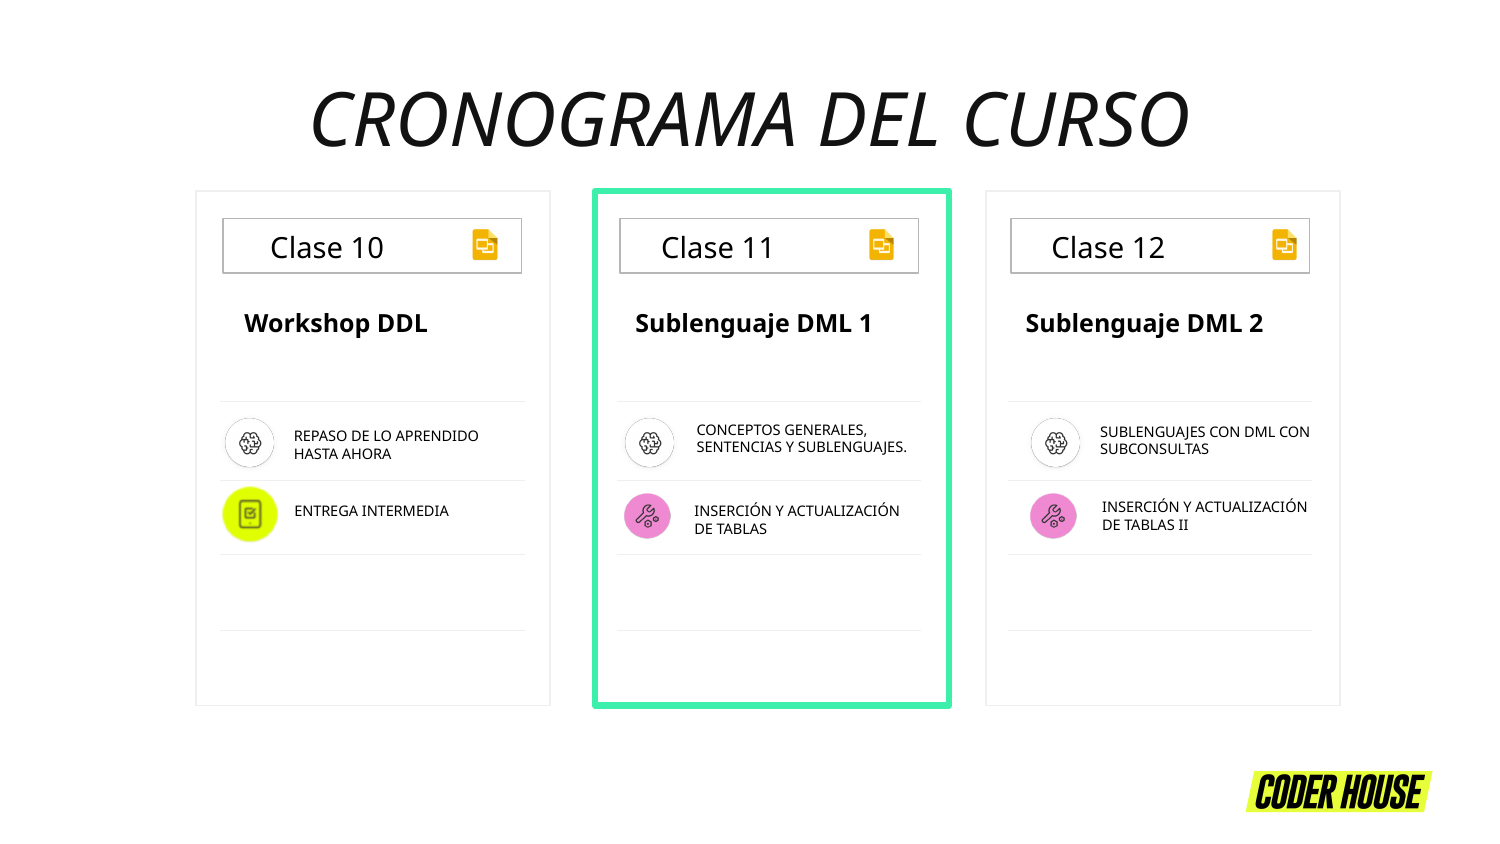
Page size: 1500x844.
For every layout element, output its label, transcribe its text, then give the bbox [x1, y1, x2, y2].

picture [468, 227, 502, 261]
text_box [985, 190, 1340, 706]
text_box ENTREGA INTERMEDIA [285, 487, 531, 534]
text_box INSERCIÓN Y ACTUALIZACIÓN DE TABLAS [679, 487, 931, 534]
picture [1025, 412, 1086, 473]
picture [619, 412, 680, 473]
picture [219, 412, 280, 473]
text_box Clase 10 [255, 214, 458, 275]
text_box Clase 11 [646, 214, 849, 275]
picture [1241, 764, 1437, 819]
picture [1027, 489, 1079, 542]
picture [865, 227, 898, 261]
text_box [1010, 213, 1338, 541]
text_box [196, 190, 550, 706]
picture [621, 489, 673, 542]
text_box [619, 218, 646, 273]
text_box [594, 198, 949, 706]
text_box Sublenguaje DML 1 [620, 288, 925, 358]
text_box CONCEPTOS GENERALES, SENTENCIAS Y SUBLENGUAJES. [683, 405, 933, 452]
text_box REPASO DE LO APRENDIDO HASTA AHORA [283, 412, 530, 459]
text_box [849, 218, 919, 273]
picture [219, 483, 280, 544]
text_box CRONOGRAMA DEL CURSO [229, 34, 1271, 198]
text_box Workshop DDL [229, 288, 534, 358]
